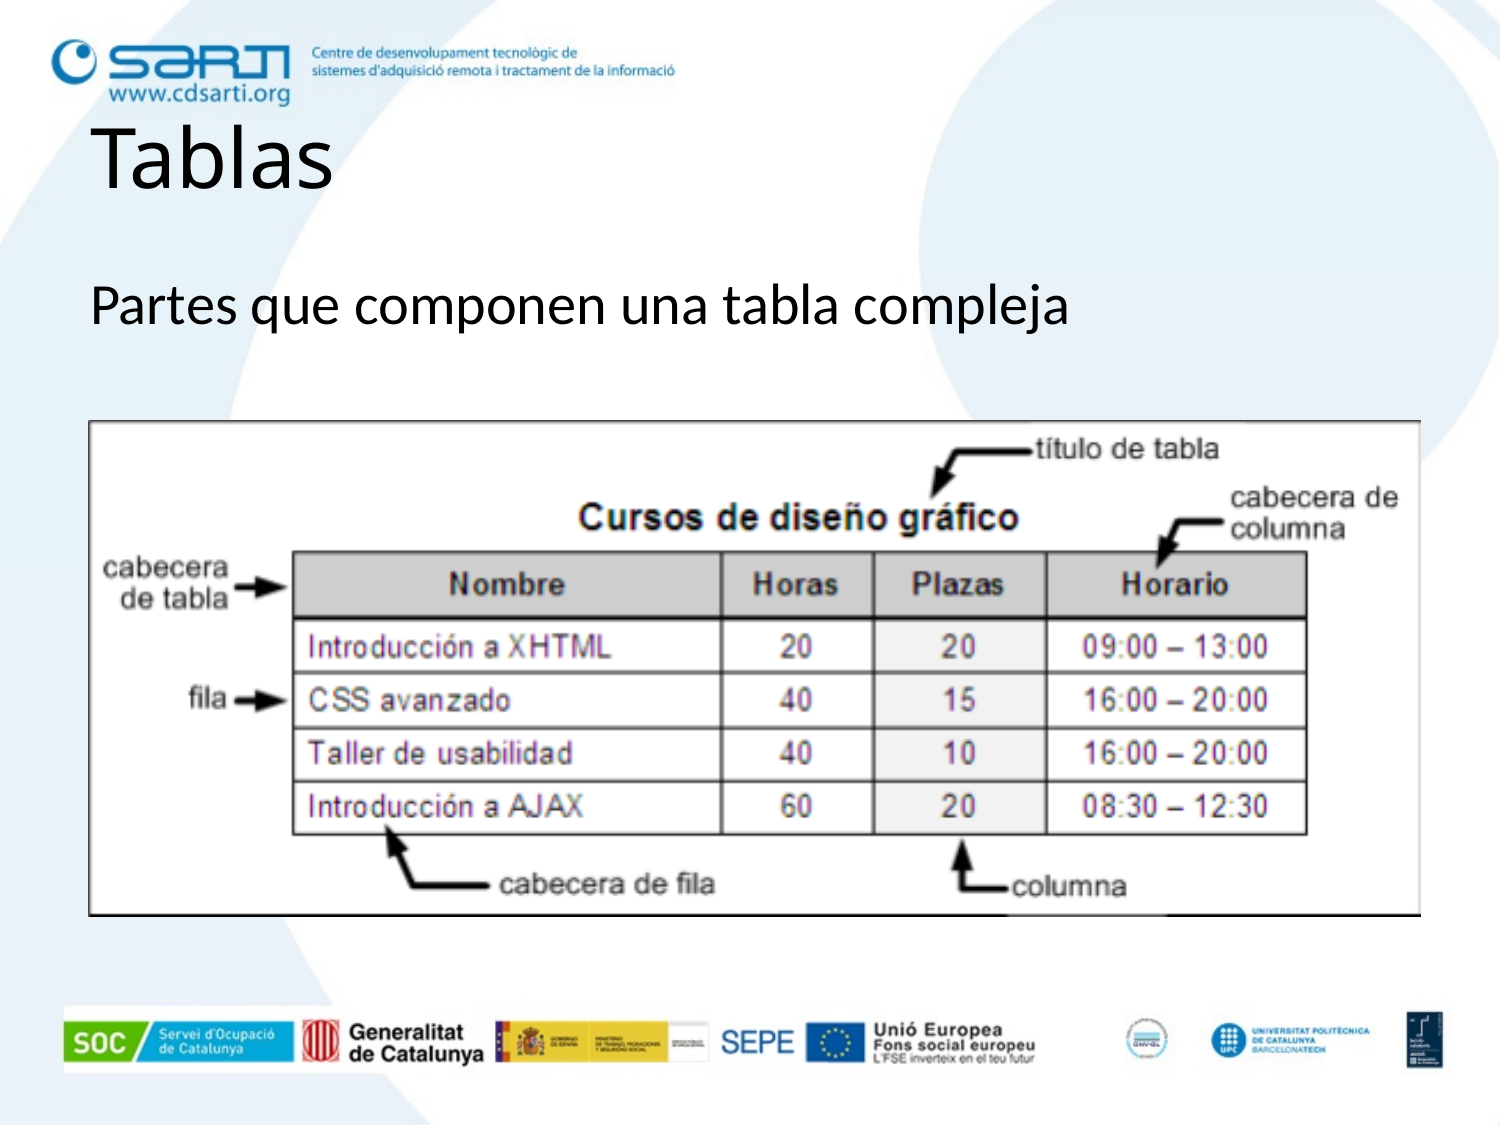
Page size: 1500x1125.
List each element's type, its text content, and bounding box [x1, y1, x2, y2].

list Partes que componen una tabla compleja [75, 267, 1425, 1005]
picture [0, 0, 1500, 1125]
title Tablas [75, 90, 1425, 233]
